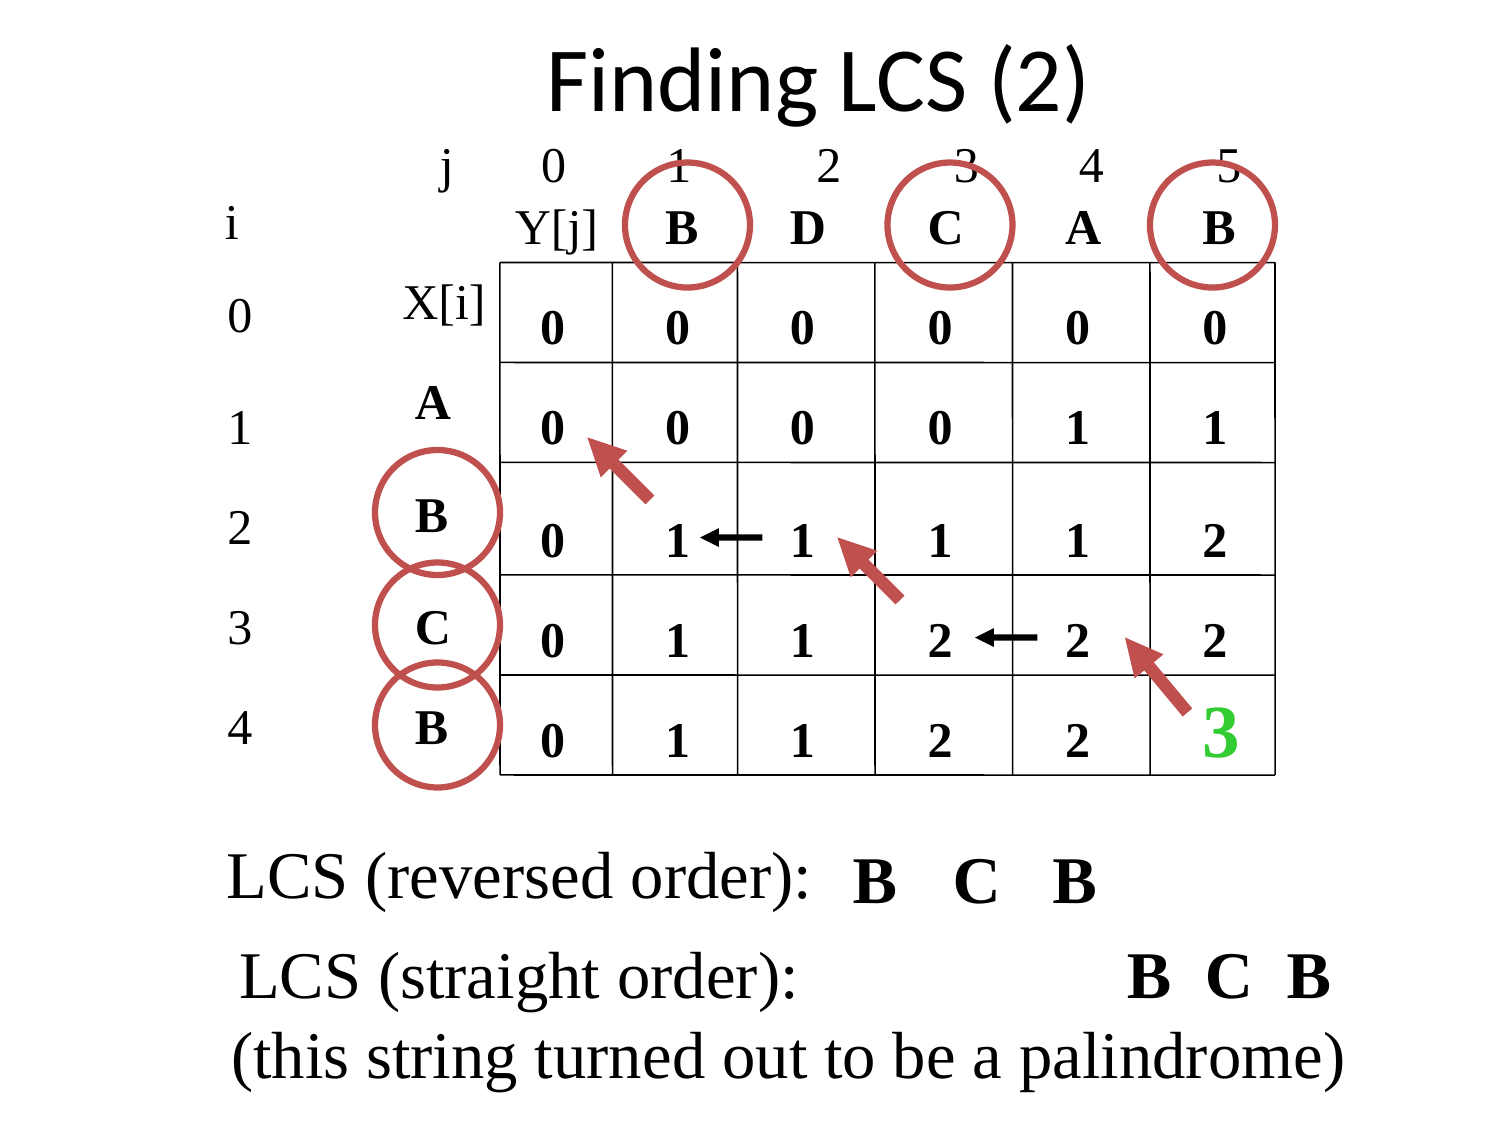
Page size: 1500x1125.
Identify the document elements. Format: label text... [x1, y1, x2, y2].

text_box 1 [775, 699, 830, 775]
text_box [624, 162, 751, 288]
text_box A [400, 362, 466, 438]
text_box 0 [912, 287, 968, 363]
text_box 0 [1187, 287, 1243, 363]
text_box LCS (reversed order): [211, 824, 829, 920]
text_box 1 [775, 599, 830, 675]
text_box i [210, 181, 254, 257]
text_box 3 [1187, 675, 1255, 781]
text_box [1149, 162, 1276, 288]
text_box 0 [525, 287, 580, 363]
text_box 0 [525, 599, 580, 675]
text_box 0 [912, 387, 968, 463]
text_box 1 [650, 699, 705, 775]
text_box 2 [1187, 499, 1243, 575]
text_box 0 [525, 387, 580, 463]
text_box 1 [912, 499, 968, 575]
text_box [375, 675, 501, 788]
text_box [375, 569, 501, 688]
text_box [699, 531, 763, 544]
text_box 0 [650, 387, 705, 463]
text_box 2 [912, 699, 968, 775]
text_box 2 [1050, 599, 1105, 675]
title Finding LCS (2) [137, 0, 1500, 150]
text_box B [837, 829, 912, 924]
text_box 0 [212, 274, 268, 350]
text_box [887, 162, 1013, 288]
text_box [375, 450, 501, 576]
text_box 0 [1050, 287, 1105, 363]
text_box Y[j] [500, 187, 614, 263]
text_box 1 [1050, 499, 1105, 575]
text_box j 0 1 2 3 4 5 [425, 124, 1269, 200]
text_box 2 [212, 487, 268, 563]
text_box 0 [775, 287, 830, 363]
text_box 2 [1187, 599, 1243, 675]
text_box 1 [1050, 387, 1105, 463]
text_box 2 [912, 599, 968, 675]
text_box [975, 631, 1038, 644]
text_box B C B (this string turned out to be a palindrome) [216, 924, 1363, 1100]
text_box 1 [650, 499, 705, 575]
text_box 0 [650, 287, 705, 363]
text_box D [775, 187, 841, 263]
text_box 3 [212, 587, 268, 663]
text_box [587, 437, 651, 501]
text_box 1 [775, 499, 830, 575]
text_box 1 [1187, 387, 1243, 463]
text_box 0 [775, 387, 830, 463]
text_box 2 [1050, 699, 1105, 775]
text_box 1 [212, 387, 268, 463]
text_box 0 [525, 699, 580, 775]
text_box A [1050, 187, 1116, 263]
text_box X[i] [387, 262, 501, 338]
text_box C [937, 829, 1016, 924]
text_box 0 [525, 499, 580, 575]
text_box [1125, 637, 1188, 713]
text_box B [1037, 829, 1112, 924]
text_box 4 [212, 687, 268, 763]
text_box 1 [650, 599, 705, 675]
text_box [837, 537, 901, 601]
